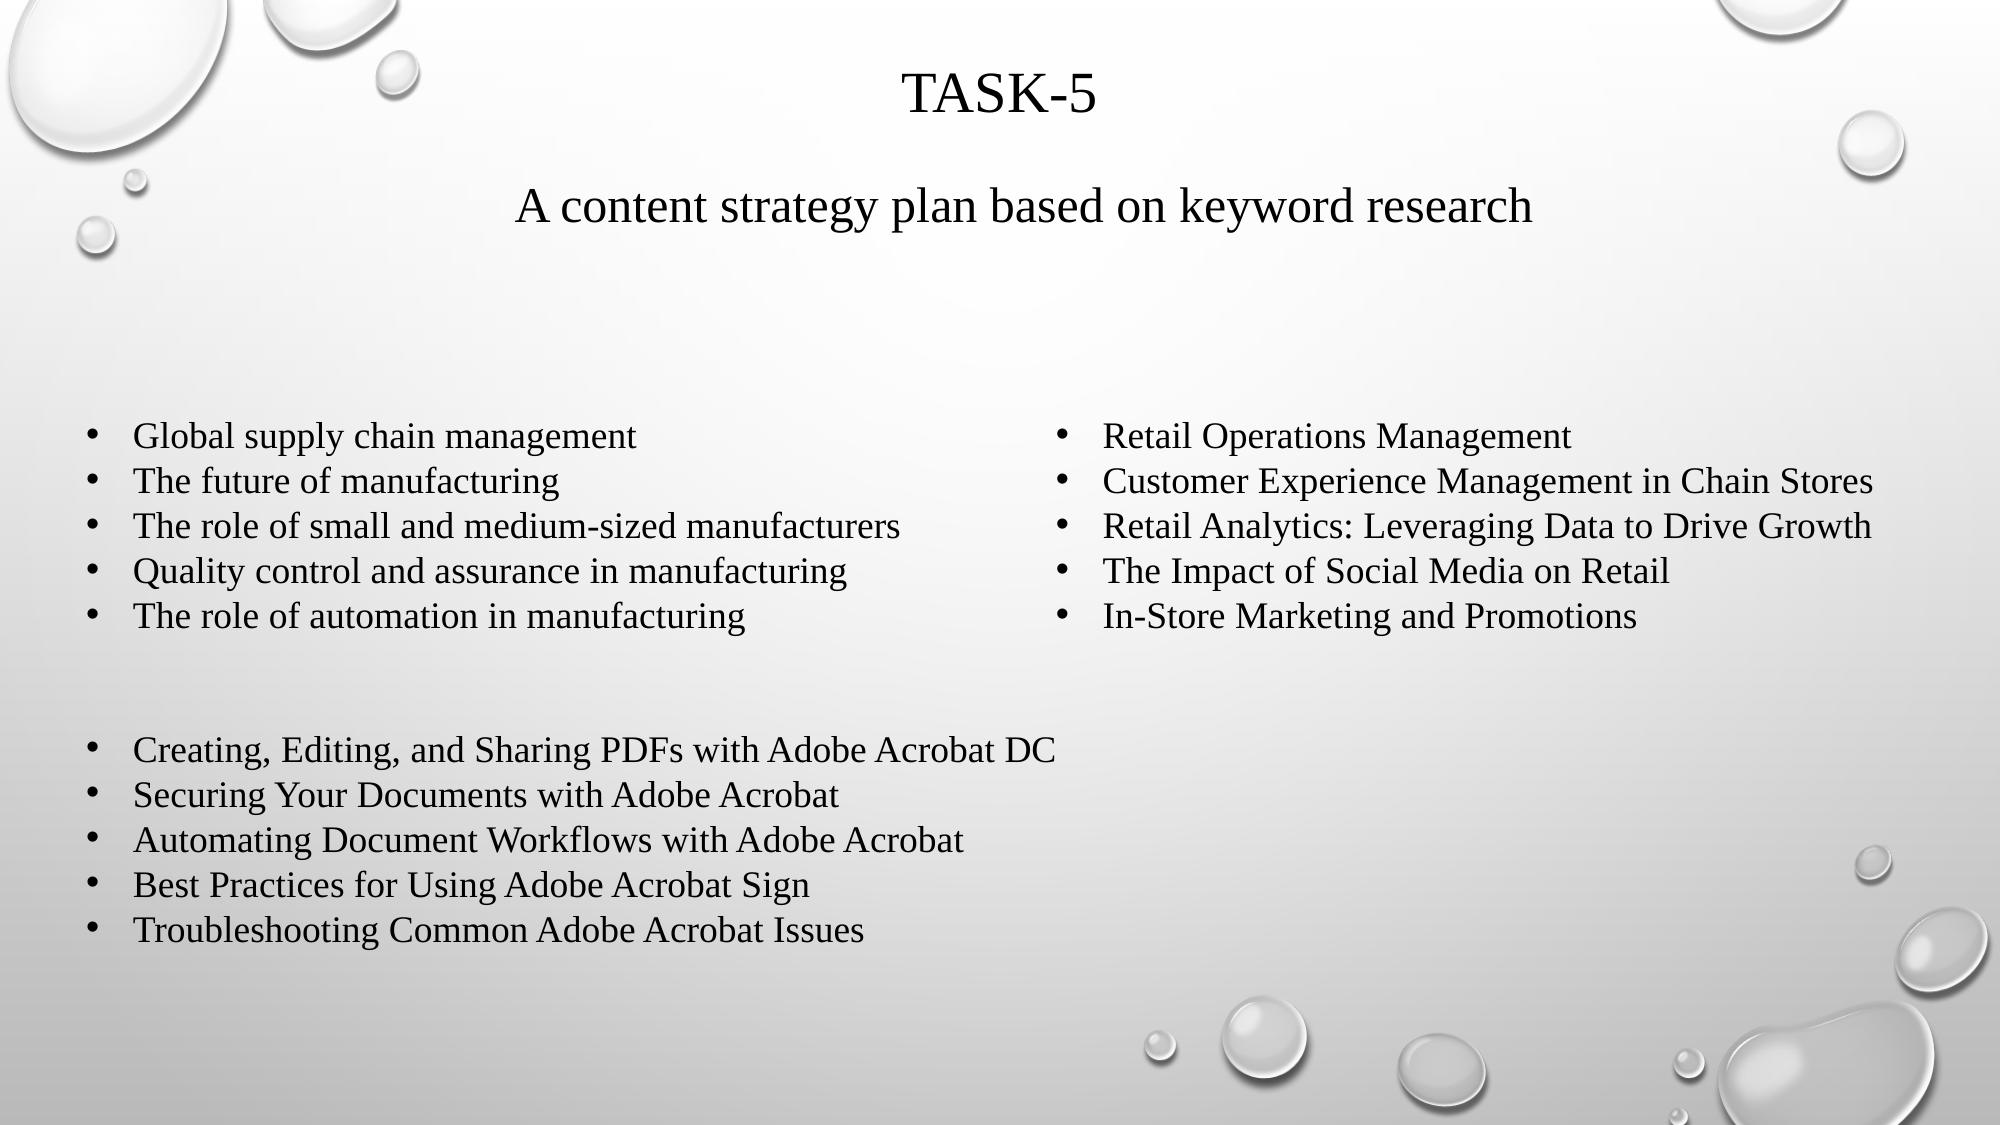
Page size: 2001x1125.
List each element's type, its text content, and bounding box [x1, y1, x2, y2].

picture [0, 0, 2000, 1125]
title Task-5 [476, 52, 1524, 137]
text_box Retail Operations Management Customer Experience Management in Chain Stores Retail Analytics: Leveraging Data to Drive Growth The Impact of Social Media on Retail In-Store Marketing and Promotions [1041, 403, 2000, 644]
text_box A content strategy plan based on keyword research [499, 165, 1610, 240]
text_box Creating, Editing, and Sharing PDFs with Adobe Acrobat DC Securing Your Documents with Adobe Acrobat Automating Document Workflows with Adobe Acrobat Best Practices for Using Adobe Acrobat Sign Troubleshooting Common Adobe Acrobat Issues [71, 717, 1121, 957]
text_box Global supply chain management The future of manufacturing The role of small and medium-sized manufacturers Quality control and assurance in manufacturing The role of automation in manufacturing [71, 403, 1041, 644]
